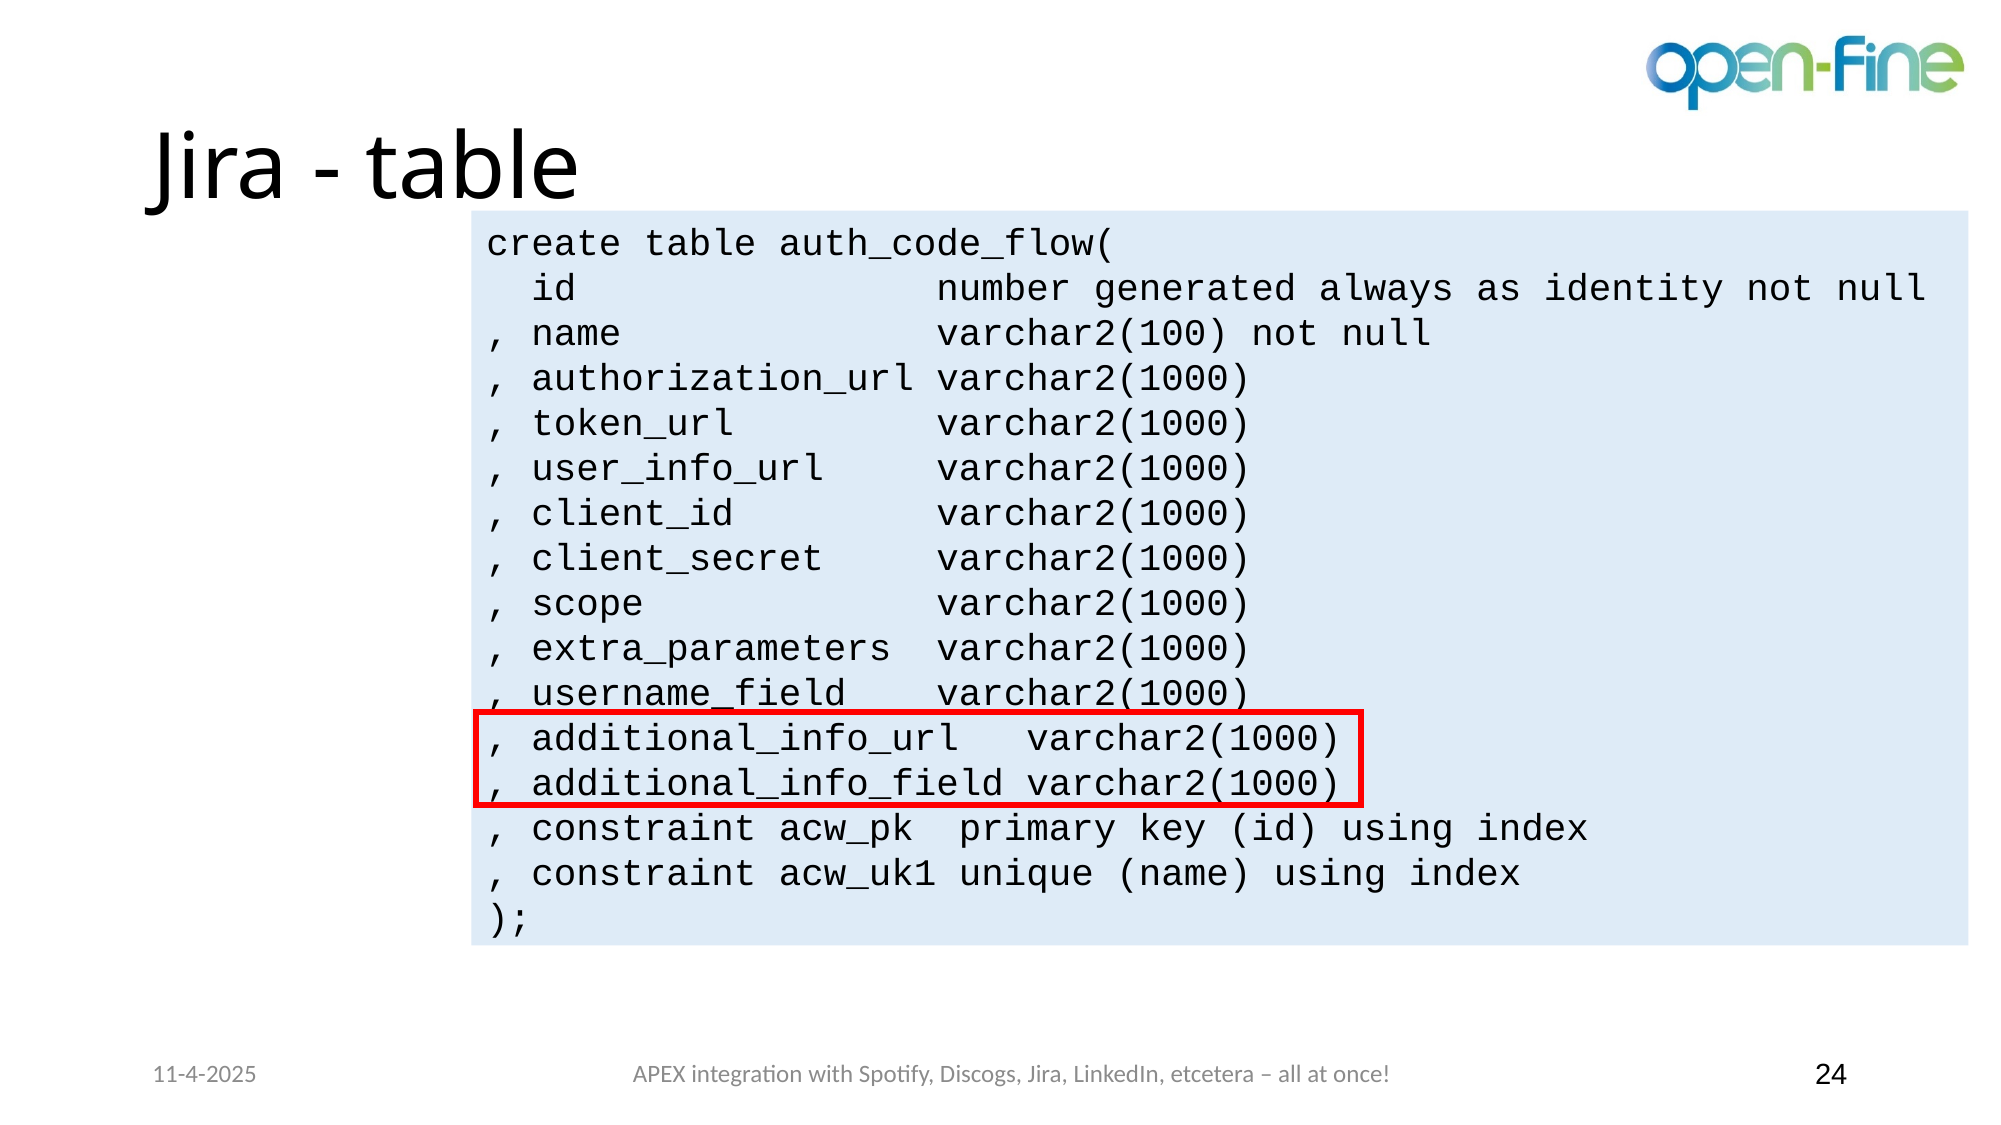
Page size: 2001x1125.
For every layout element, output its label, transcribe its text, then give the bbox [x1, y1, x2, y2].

text_box [475, 711, 1362, 806]
text_box create table auth_code_flow( id number generated always as identity not null , name varchar2(100) not null , authorization_url varchar2(1000) , token_url varchar2(1000) , user_info_url varchar2(1000) , client_id varchar2(1000) , client_secret varchar2(1000) , scope varchar2(1000) , extra_parameters varchar2(1000) , username_field varchar2(1000) , additional_info_url varchar2(1000) , additional_info_field varchar2(1000) , constraint acw_pk primary key (id) using index , constraint acw_uk1 unique (name) using index ); [471, 210, 1969, 946]
title Jira - table [137, 59, 1863, 278]
slide_number 24 [1412, 1042, 1863, 1103]
footer APEX integration with Spotify, Discogs, Jira, LinkedIn, etcetera – all at once! [540, 1042, 1412, 1103]
picture [1641, 29, 1969, 116]
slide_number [137, 1042, 540, 1103]
